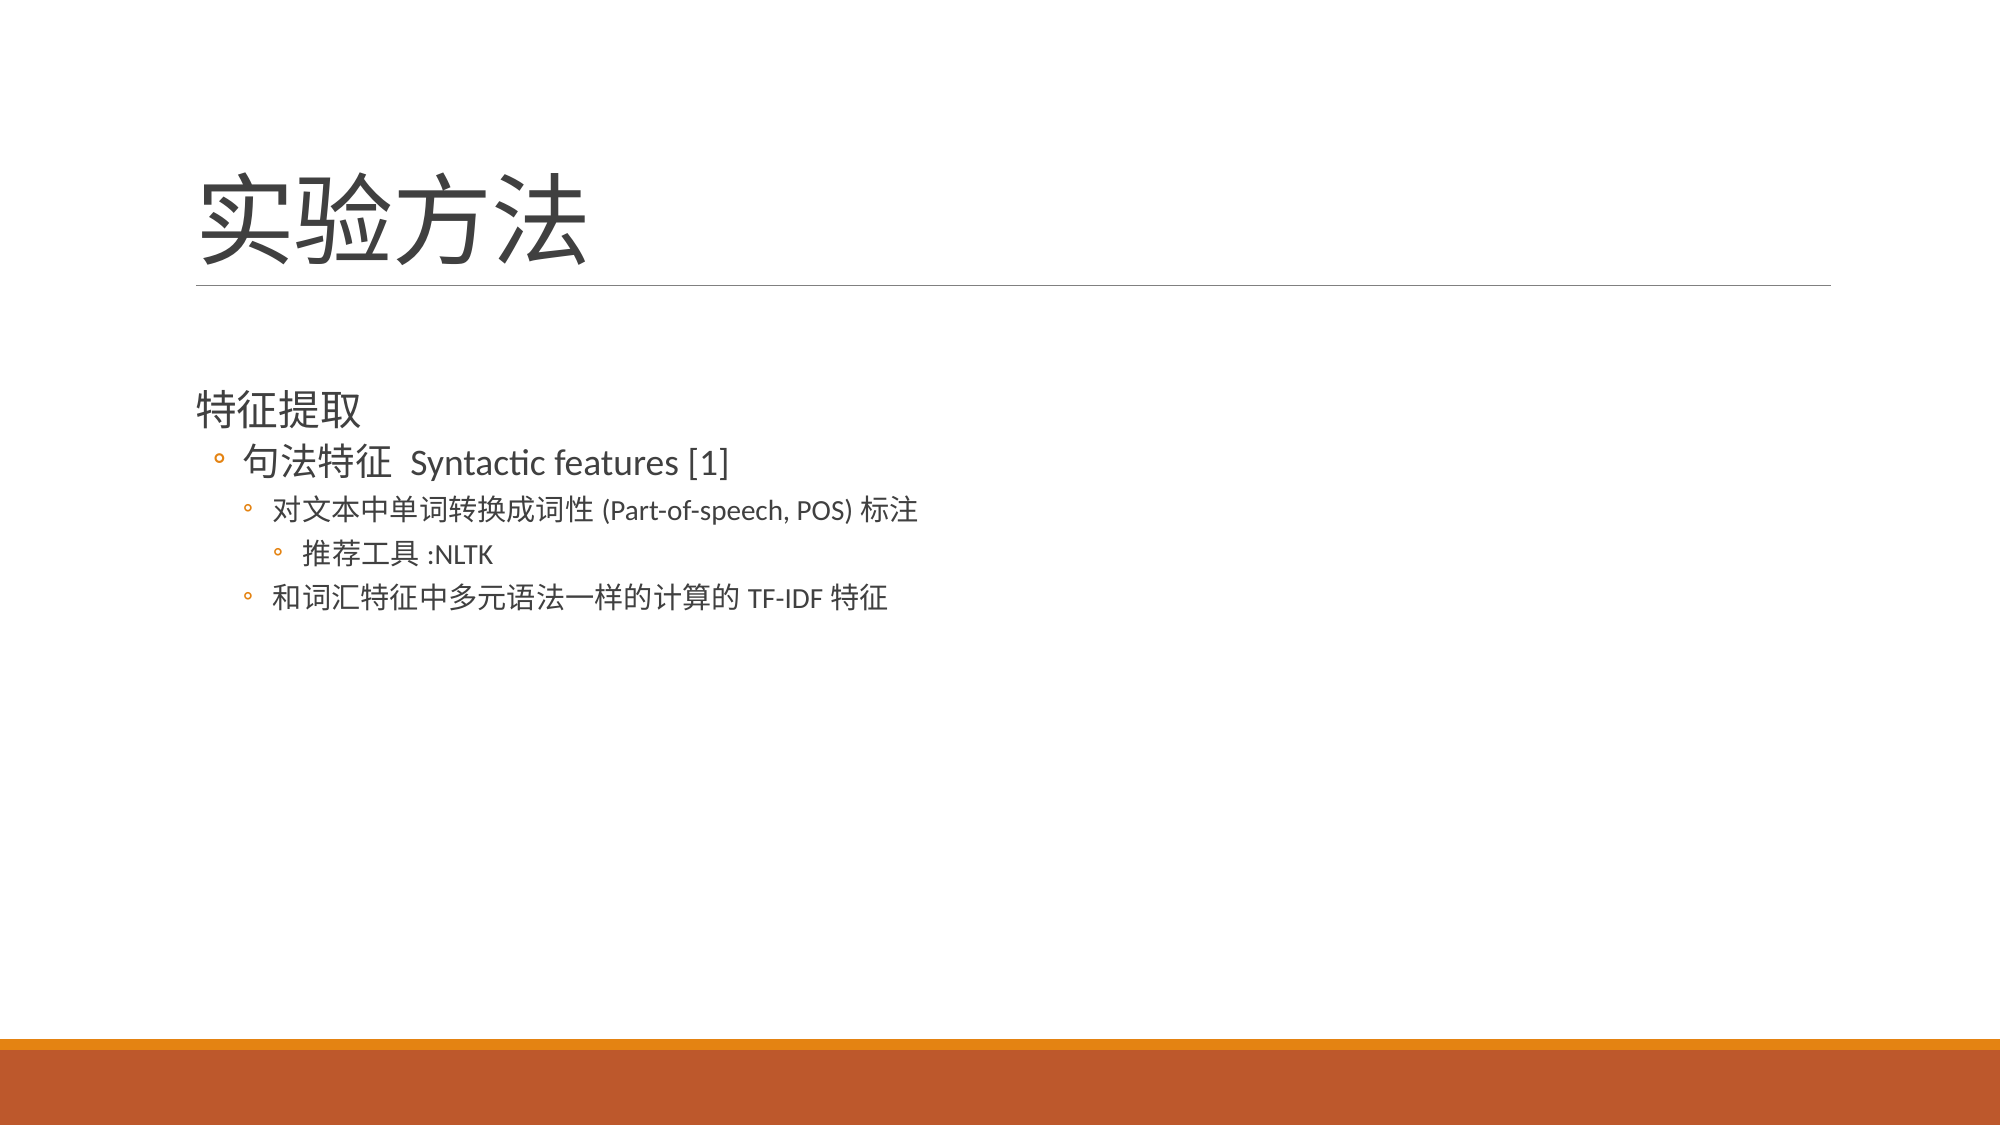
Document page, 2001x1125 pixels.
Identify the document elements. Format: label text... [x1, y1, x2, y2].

list 特征提取 句法特征 Syntactic features [1] 对文本中单词转换成词性(Part-of-speech, POS)标注 推荐工具:NLTK 和词汇特征中多元语法一样的计算的TF-IDF特征 [180, 302, 1830, 963]
title 实验方法 [180, 47, 1830, 285]
